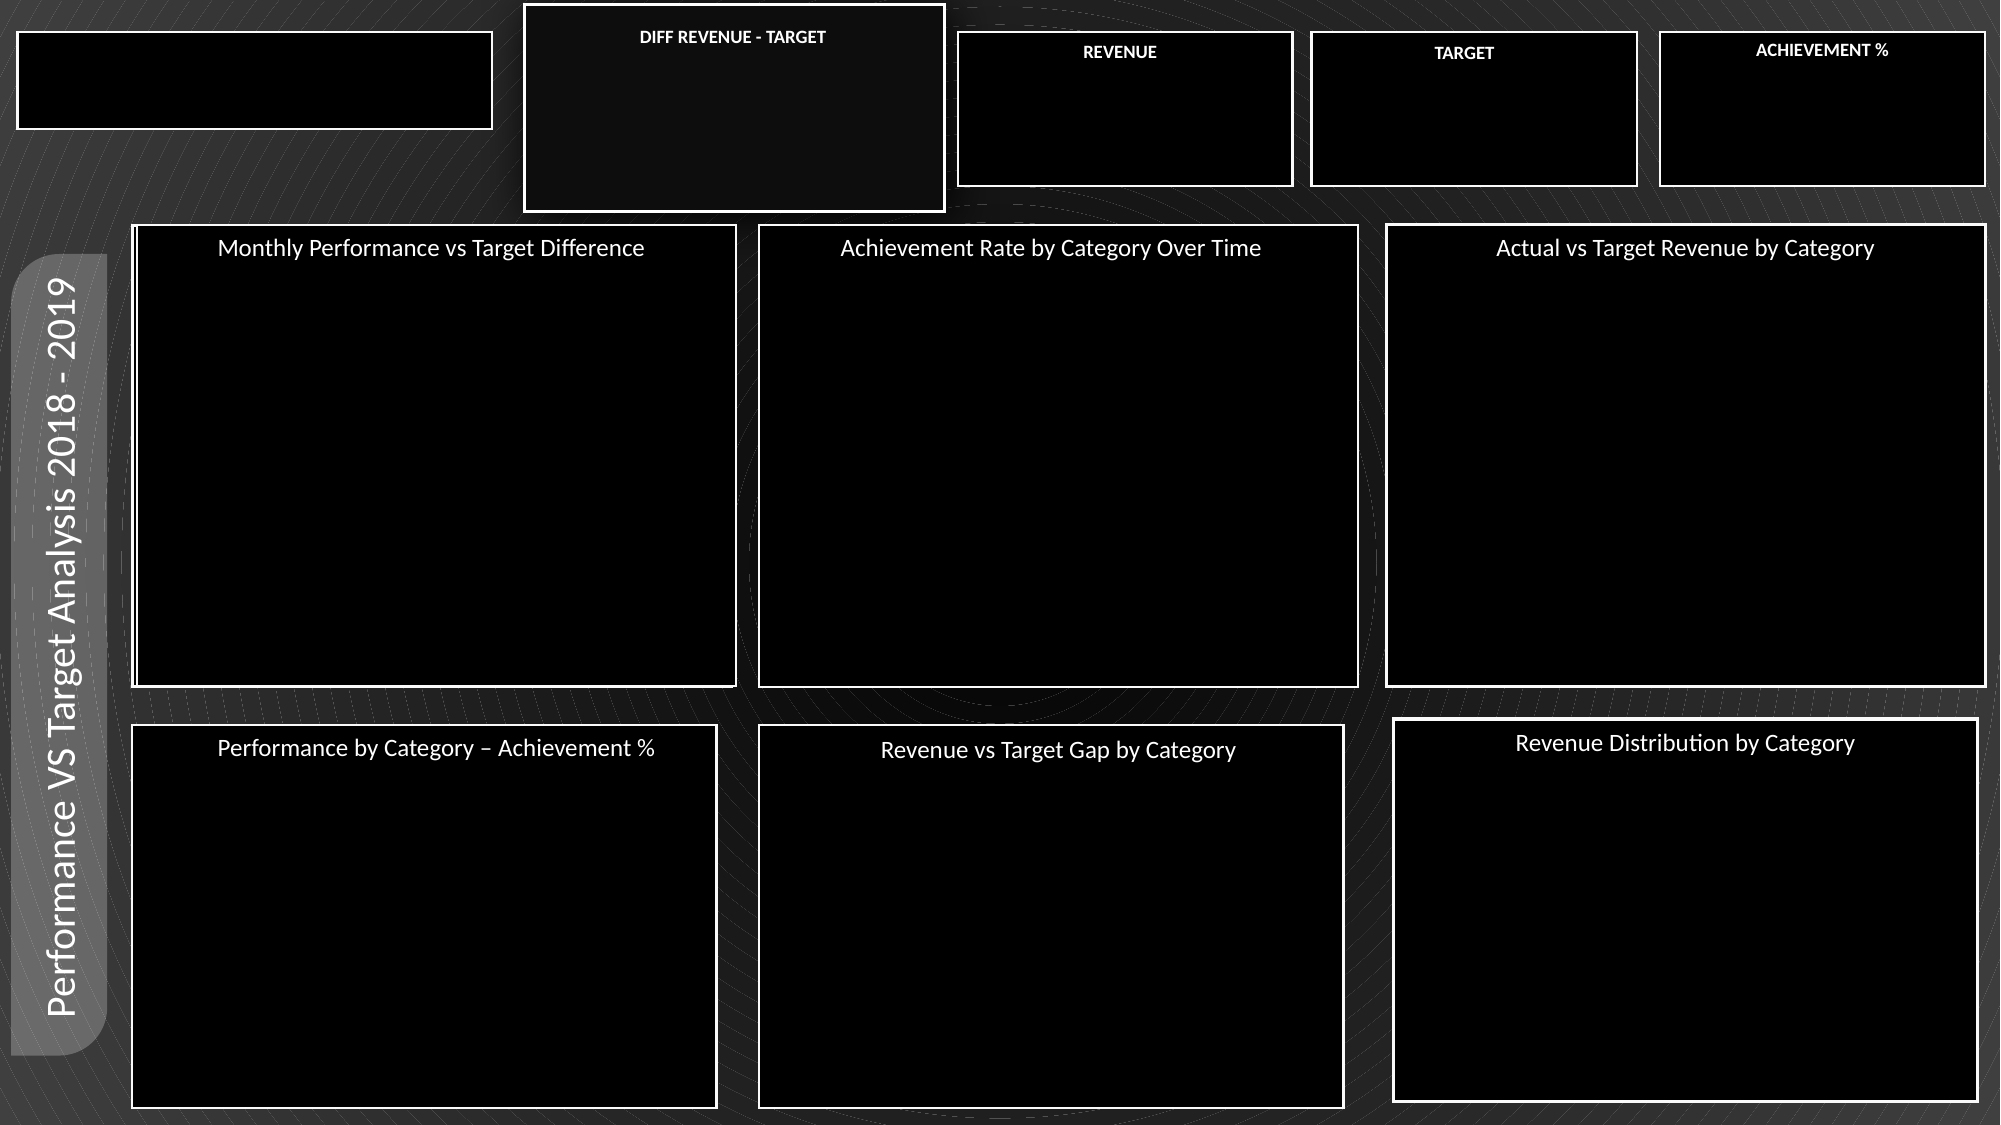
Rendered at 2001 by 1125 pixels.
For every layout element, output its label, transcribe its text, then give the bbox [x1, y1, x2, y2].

text_box [136, 224, 737, 687]
text_box [758, 724, 1345, 1109]
text_box Performance VS Target Analysis 2018 - 2019 [25, 256, 91, 1034]
text_box ACHIEVEMENT % [1627, 30, 2000, 68]
text_box Revenue Distribution by Category [1448, 719, 1923, 764]
text_box [957, 70, 1294, 187]
text_box Achievement Rate by Category Over Time [814, 224, 1289, 269]
text_box [16, 31, 493, 130]
text_box [1310, 71, 1638, 187]
text_box [131, 724, 718, 1109]
text_box [524, 4, 945, 212]
text_box Performance by Category – Achievement % [199, 724, 674, 770]
text_box [1659, 68, 1986, 187]
text_box Monthly Performance vs Target Difference [194, 224, 669, 269]
text_box [10, 253, 108, 1057]
text_box REVENUE [925, 32, 1316, 70]
text_box Actual vs Target Revenue by Category [1448, 224, 1923, 269]
text_box [1393, 718, 1979, 1103]
text_box [758, 224, 1359, 688]
text_box [131, 224, 732, 688]
text_box Revenue vs Target Gap by Category [821, 726, 1296, 772]
text_box TARGET [1269, 33, 1660, 71]
text_box [1385, 224, 1986, 687]
text_box DIFF REVENUE - TARGET [537, 16, 929, 55]
